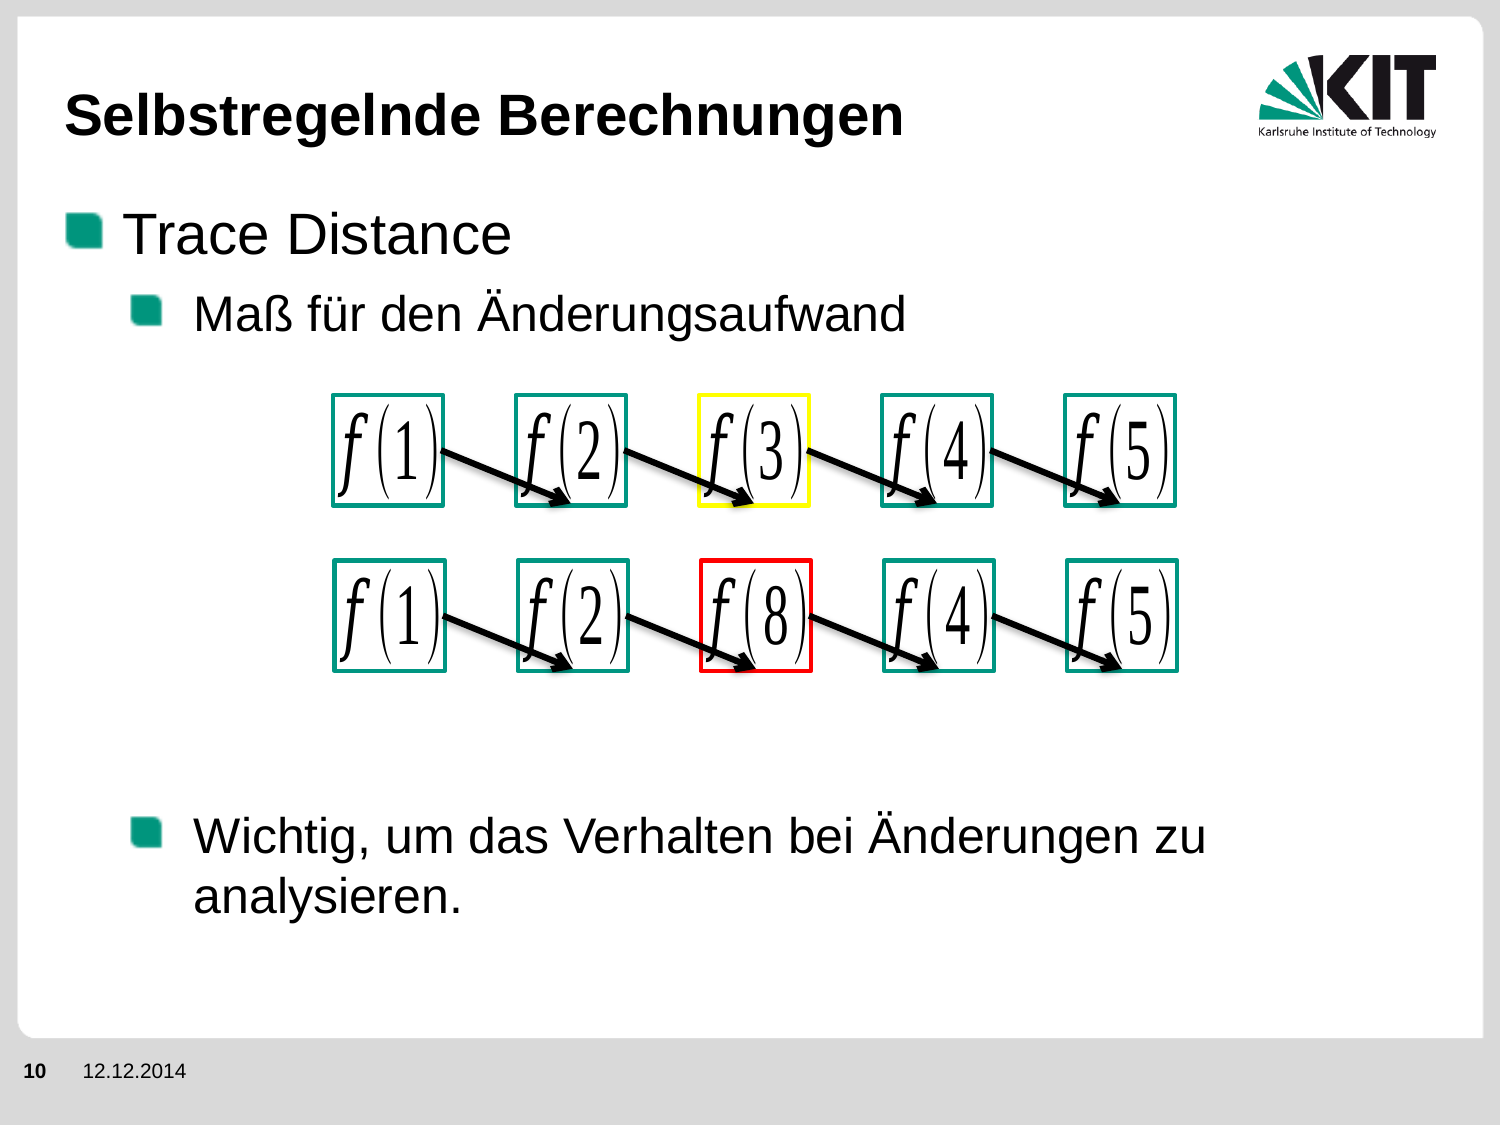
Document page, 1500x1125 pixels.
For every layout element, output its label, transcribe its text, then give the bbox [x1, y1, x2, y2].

list Trace Distance Maß für den Änderungsaufwand Wichtig, um das Verhalten bei Änderungen zu analysieren. [64, 196, 1436, 970]
picture [0, 0, 1500, 1125]
title Selbstregelnde Berechnungen [63, 54, 1199, 148]
